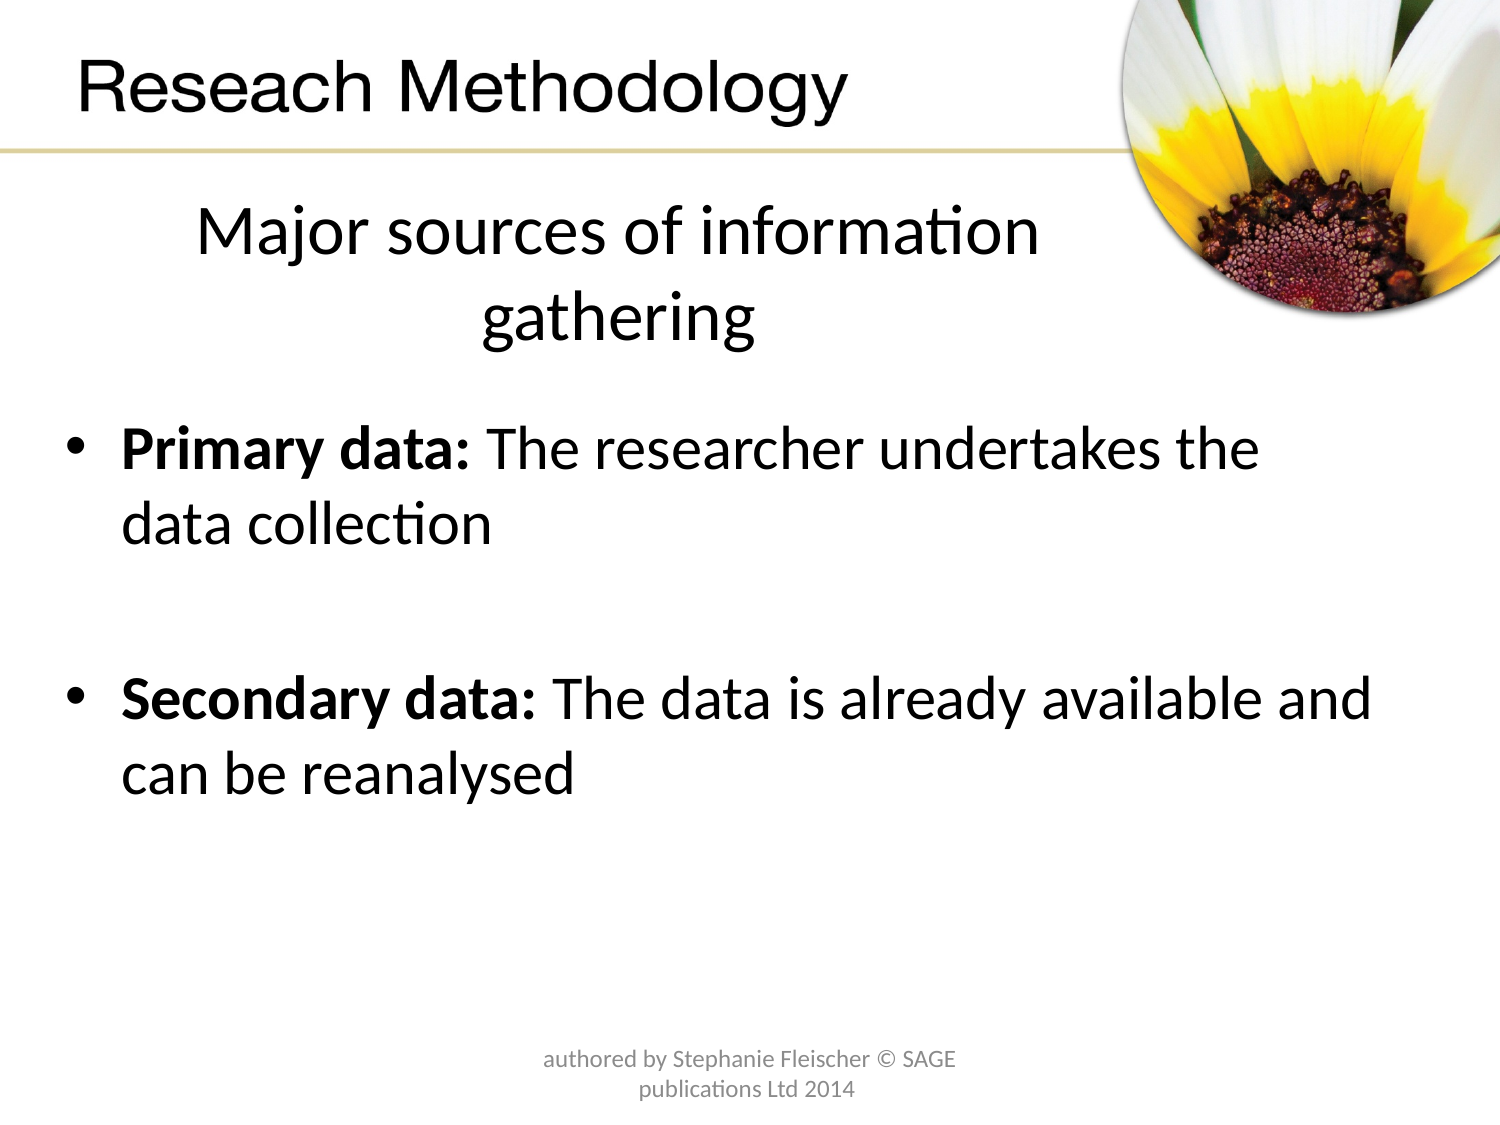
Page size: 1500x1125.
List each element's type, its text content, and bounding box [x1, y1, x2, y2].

footer authored by Stephanie Fleischer © SAGE publications Ltd 2014 [512, 1042, 988, 1103]
picture [0, 0, 1500, 1125]
list Primary data: The researcher undertakes the data collection Secondary data: The data is already available and can be reanalysed [50, 399, 1400, 863]
title Major sources of information gathering [74, 174, 1163, 363]
